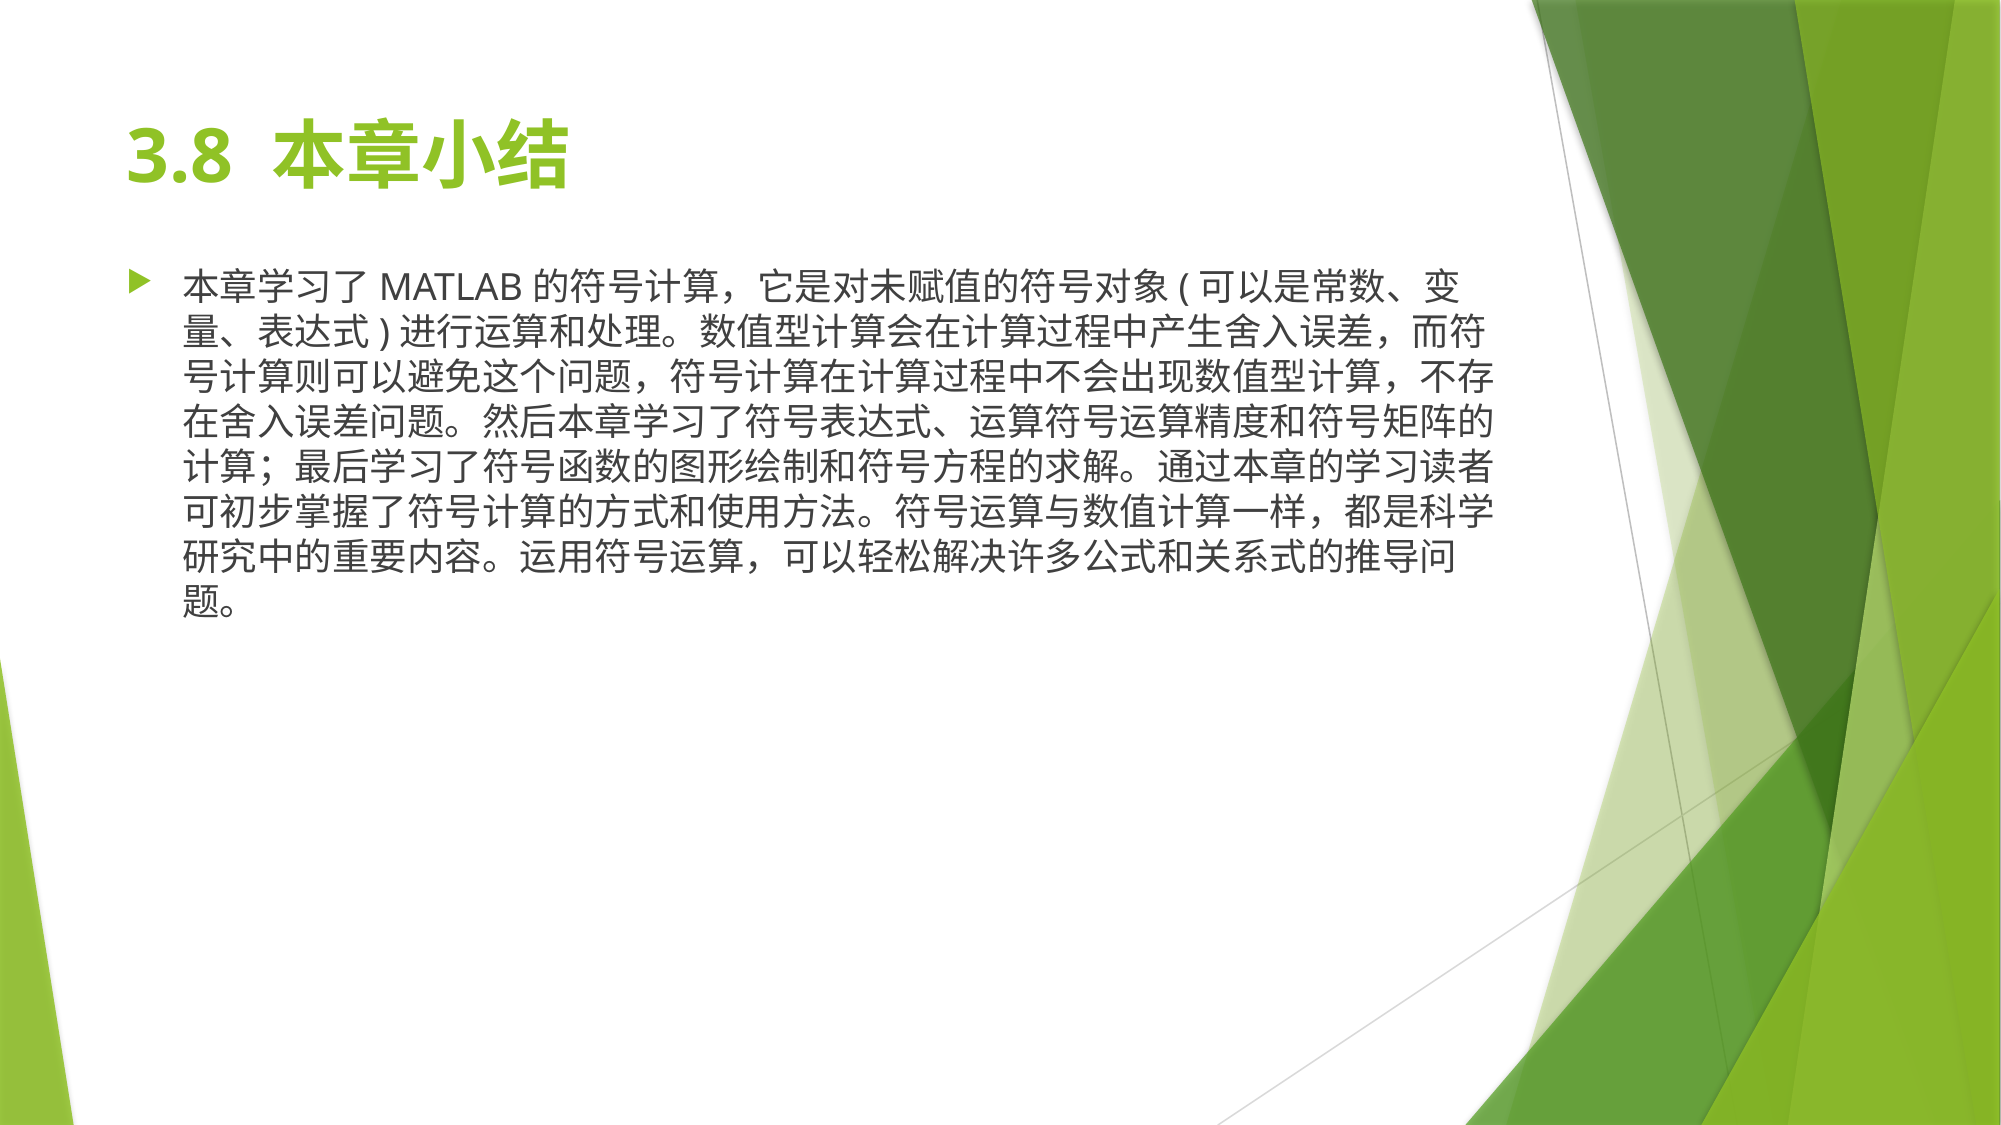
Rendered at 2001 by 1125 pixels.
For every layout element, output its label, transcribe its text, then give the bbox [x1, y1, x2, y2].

title 3.8 本章小结 [110, 99, 1522, 254]
list 本章学习了MATLAB的符号计算，它是对未赋值的符号对象(可以是常数、变量、表达式)进行运算和处理。数值型计算会在计算过程中产生舍入误差，而符号计算则可以避免这个问题，符号计算在计算过程中不会出现数值型计算，不存在舍入误差问题。然后本章学习了符号表达式、运算符号运算精度和符号矩阵的计算；最后学习了符号函数的图形绘制和符号方程的求解。通过本章的学习读者可初步掌握了符号计算的方式和使用方法。符号运算与数值计算一样，都是科学研究中的重要内容。运用符号运算，可以轻松解决许多公式和关系式的推导问题。 [110, 254, 1522, 992]
